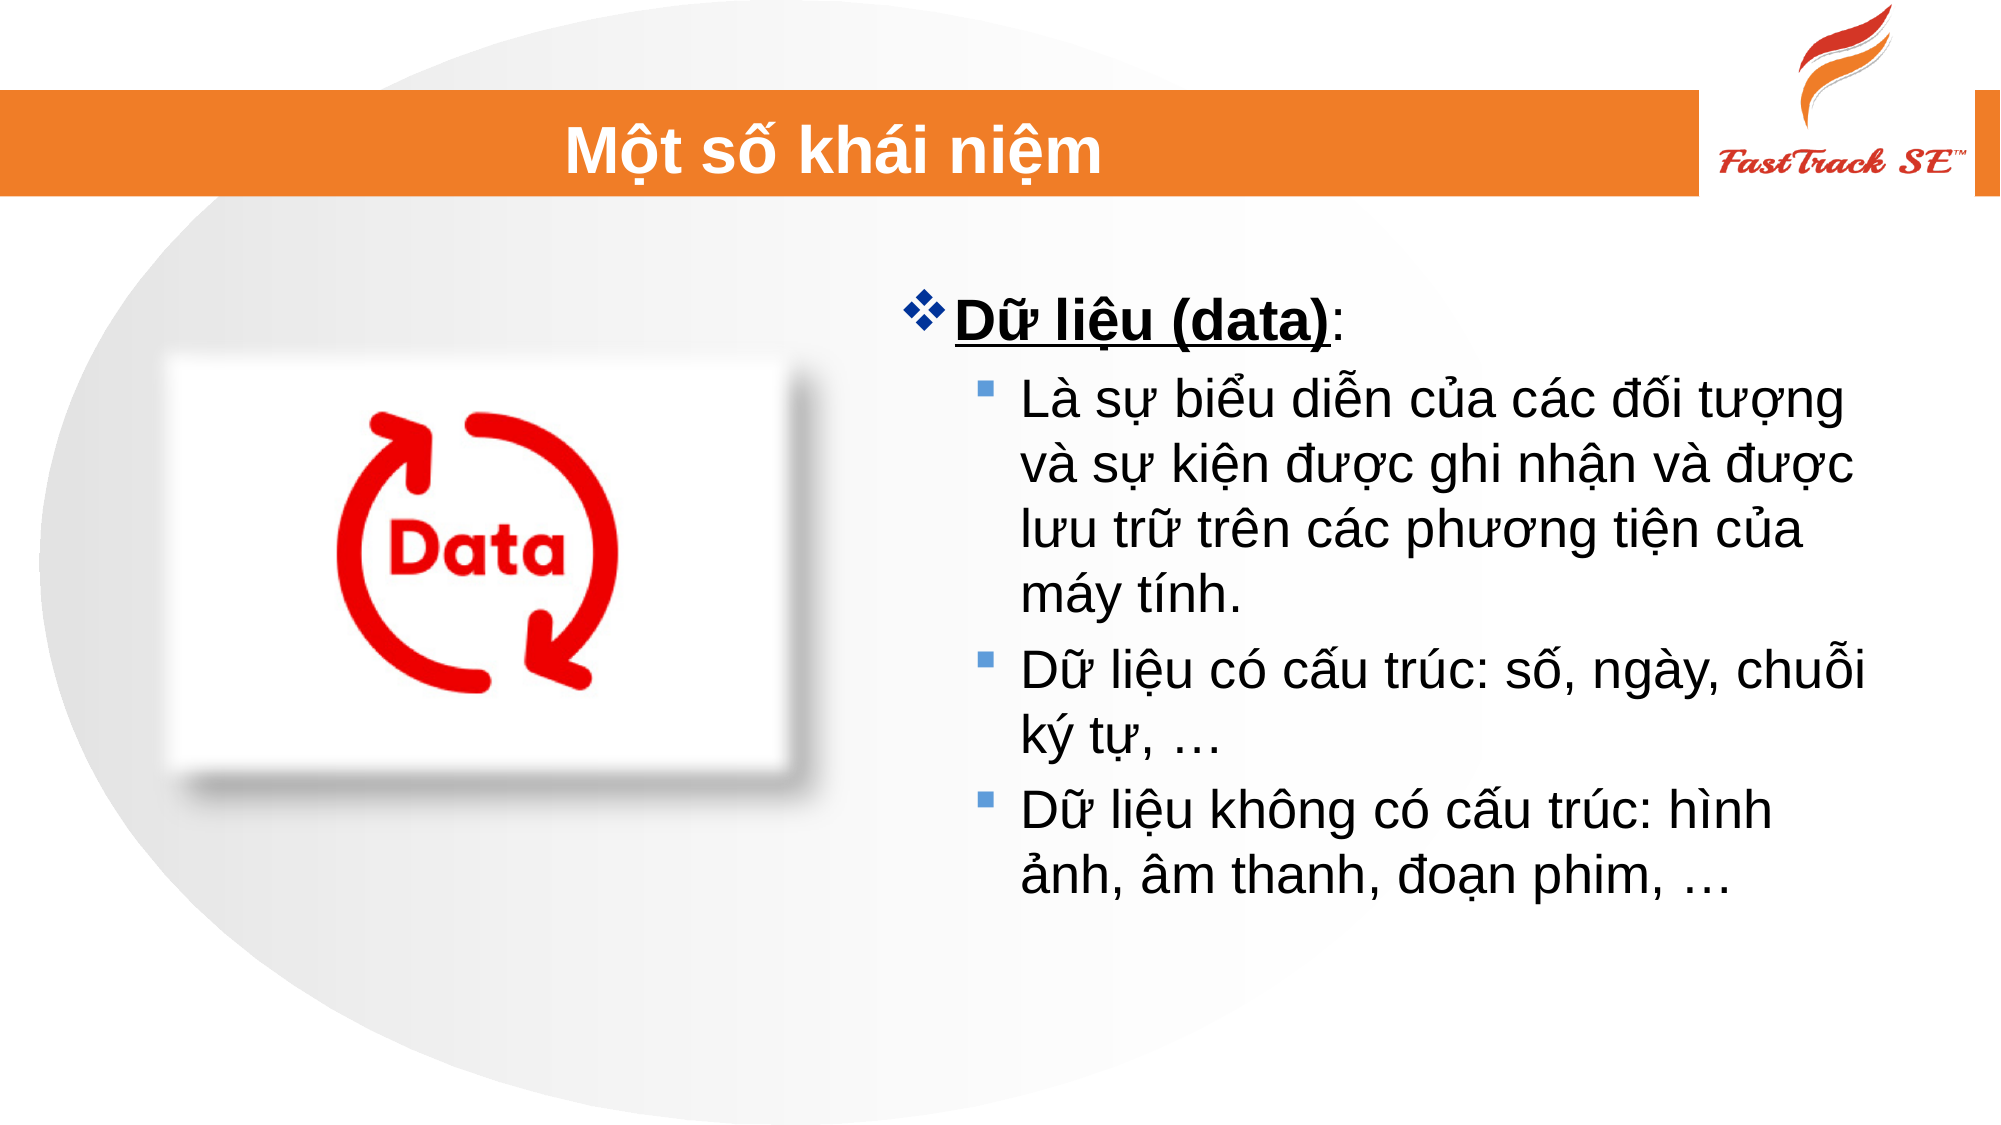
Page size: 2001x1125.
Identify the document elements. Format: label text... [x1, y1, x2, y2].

picture [1700, 0, 1975, 192]
picture [147, 334, 807, 791]
list Dữ liệu (data): Là sự biểu diễn của các đối tượng và sự kiện được ghi nhận và được lưu trữ trên các phương tiện của máy tính. Dữ liệu có cấu trúc: số, ngày, chuỗi ký tự, … Dữ liệu không có cấu trúc: hình ảnh, âm thanh, đoạn phim, … [883, 275, 1909, 1038]
title Một số khái niệm [102, 99, 1567, 194]
